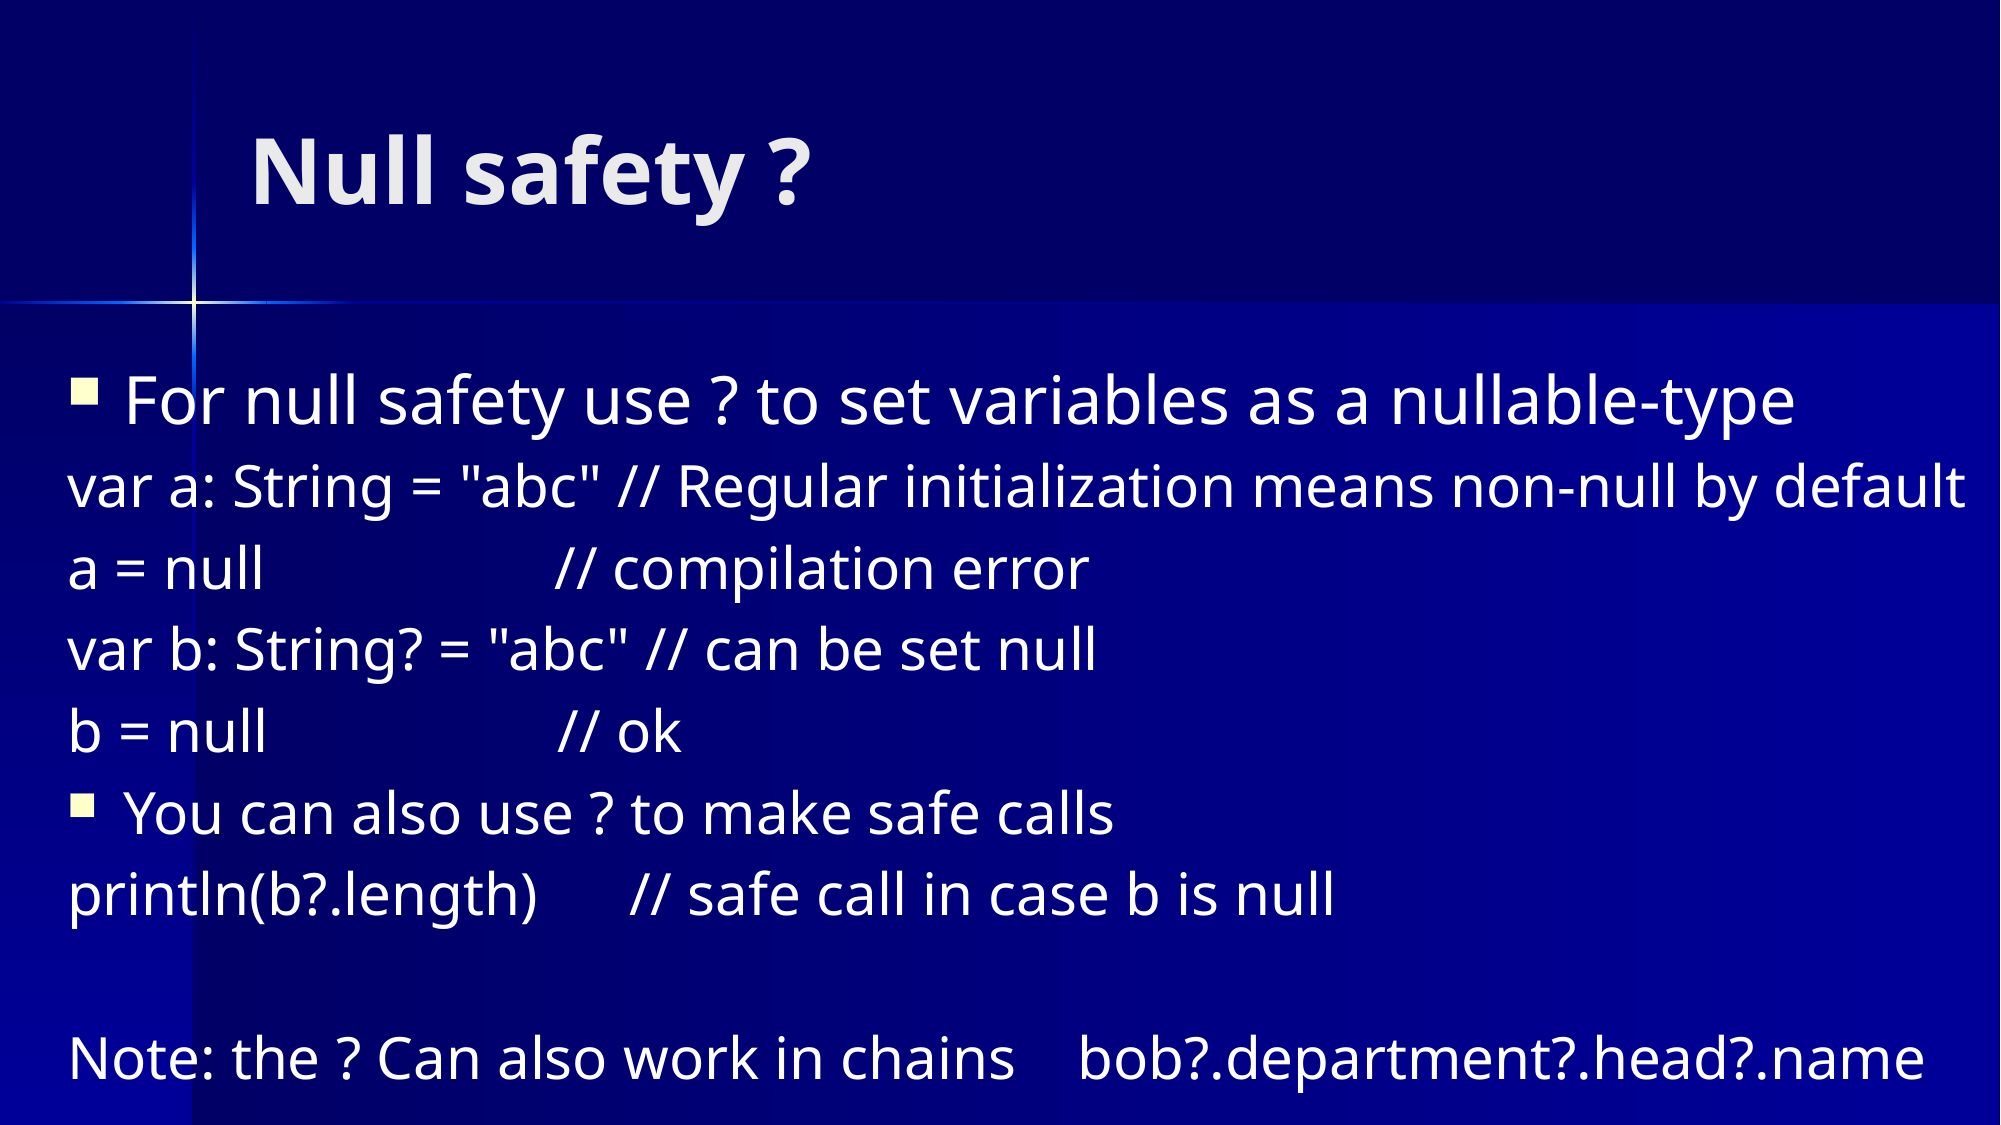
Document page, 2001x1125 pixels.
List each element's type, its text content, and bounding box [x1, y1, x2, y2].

list For null safety use ? to set variables as a nullable-type var a: String = "abc" // Regular initialization means non-null by default a = null // compilation error var b: String? = "abc" // can be set null b = null // ok You can also use ? to make safe calls println(b?.length) // safe call in case b is null Note: the ? Can also work in chains bob?.department?.head?.name [51, 349, 2000, 1113]
title Null safety ? [233, 49, 1884, 286]
